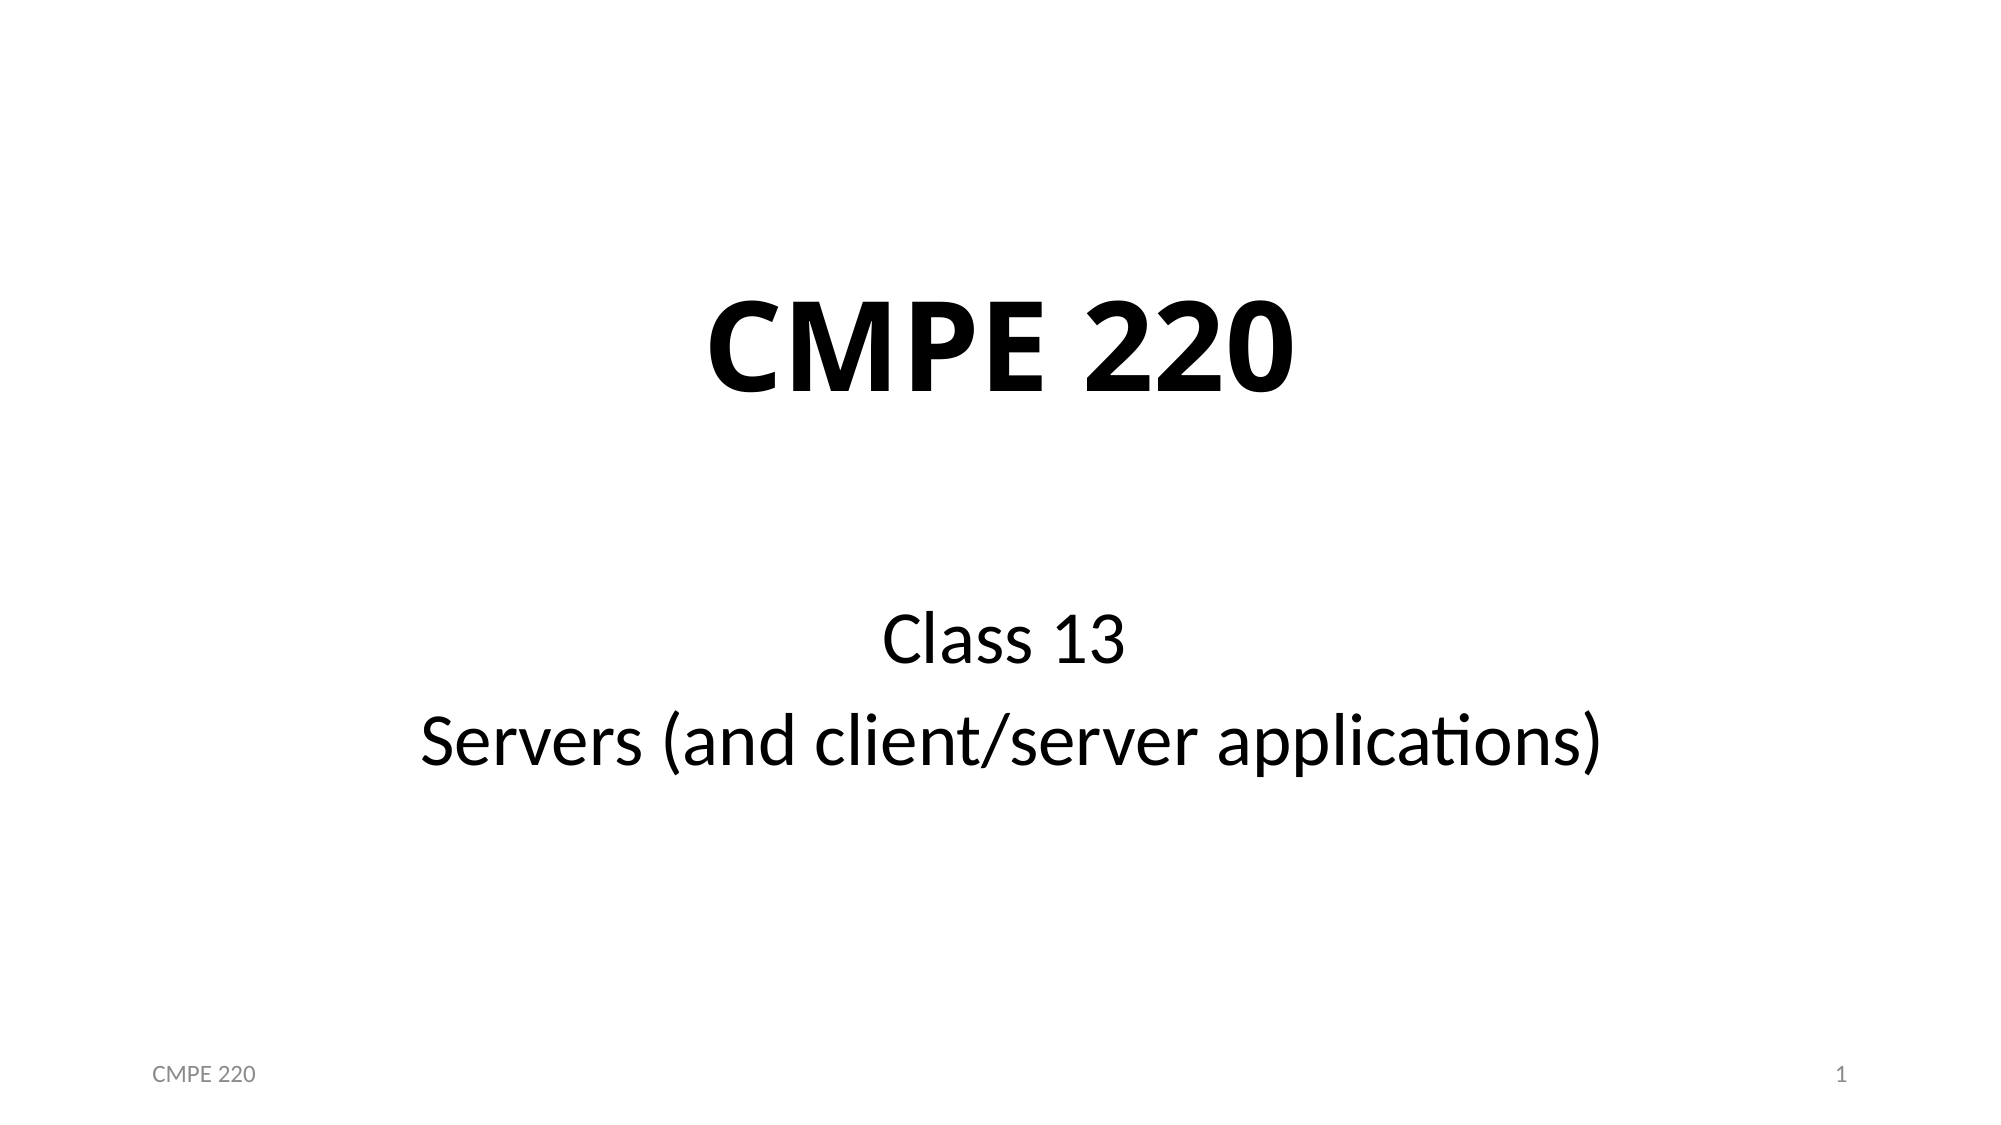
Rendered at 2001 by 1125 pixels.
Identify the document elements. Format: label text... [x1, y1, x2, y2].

subtitle Class 13 Servers (and client/server applications) [165, 590, 1844, 863]
slide_number 1 [1412, 1042, 1863, 1103]
slide_number CMPE 220 [137, 1042, 588, 1103]
title CMPE 220 [249, 184, 1750, 576]
